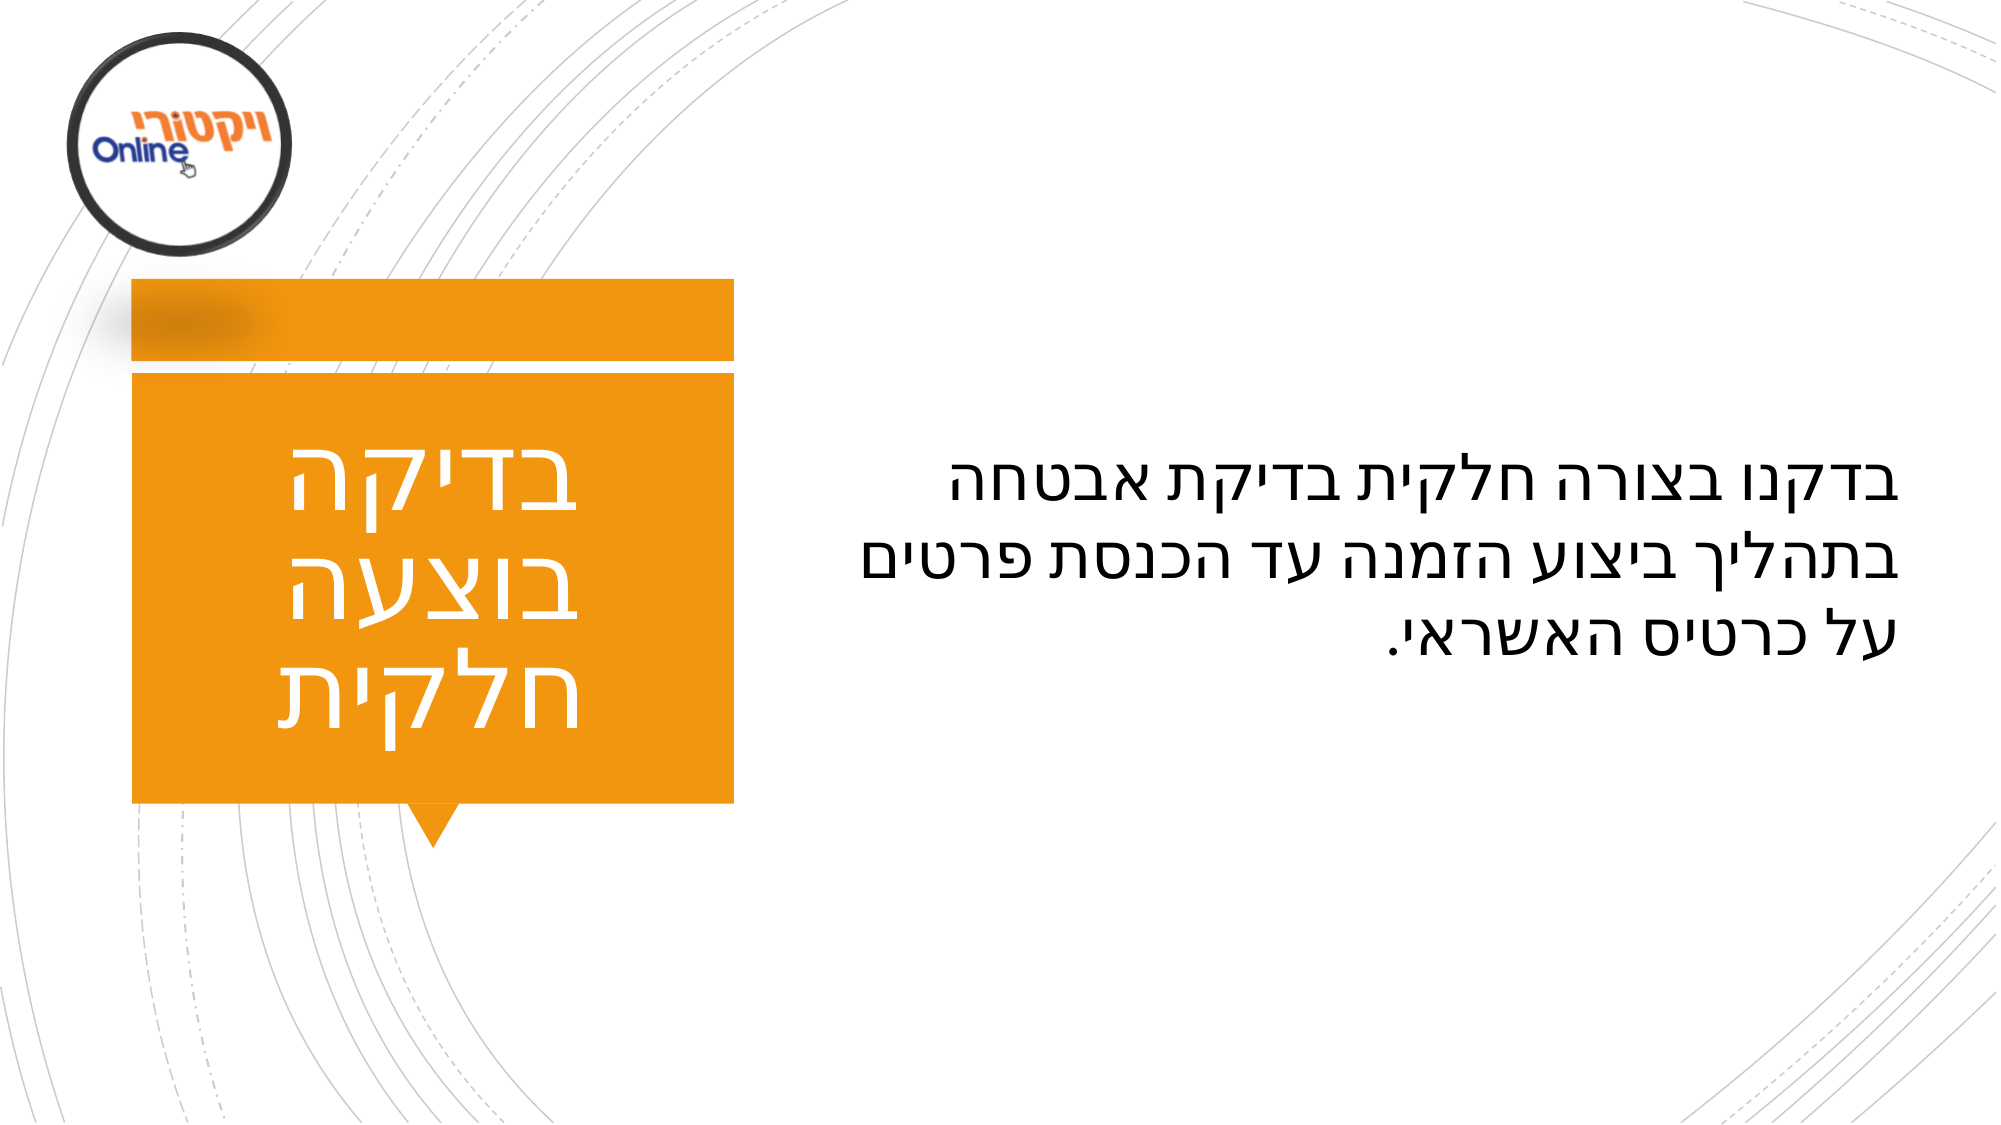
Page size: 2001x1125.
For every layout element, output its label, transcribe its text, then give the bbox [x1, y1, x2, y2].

title בדיקה בוצעה חלקית [145, 385, 720, 789]
picture [25, 30, 335, 410]
list בדקנו בצורה חלקית בדיקת אבטחה בתהליך ביצוע הזמנה עד הכנסת פרטים על כרטיס האשראי. [839, 274, 1917, 837]
